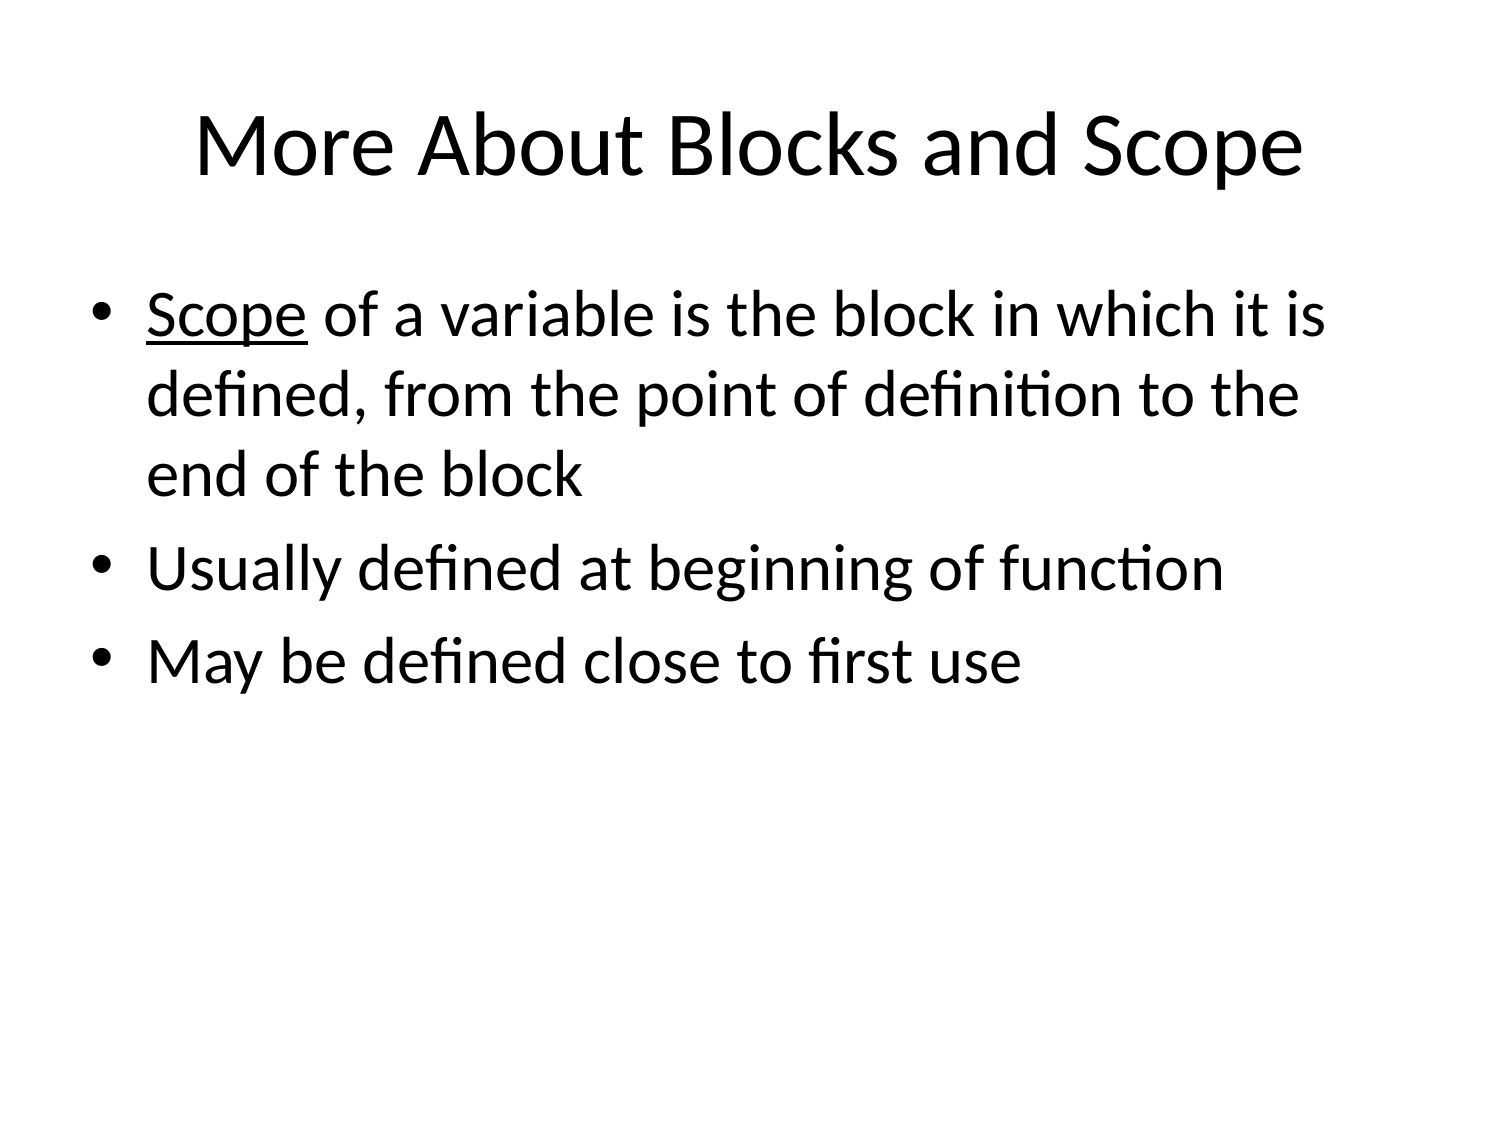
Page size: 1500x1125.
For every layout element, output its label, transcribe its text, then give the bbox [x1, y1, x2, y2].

title More About Blocks and Scope [75, 45, 1425, 233]
list Scope of a variable is the block in which it is defined, from the point of definition to the end of the block Usually defined at beginning of function May be defined close to first use [75, 262, 1425, 1005]
